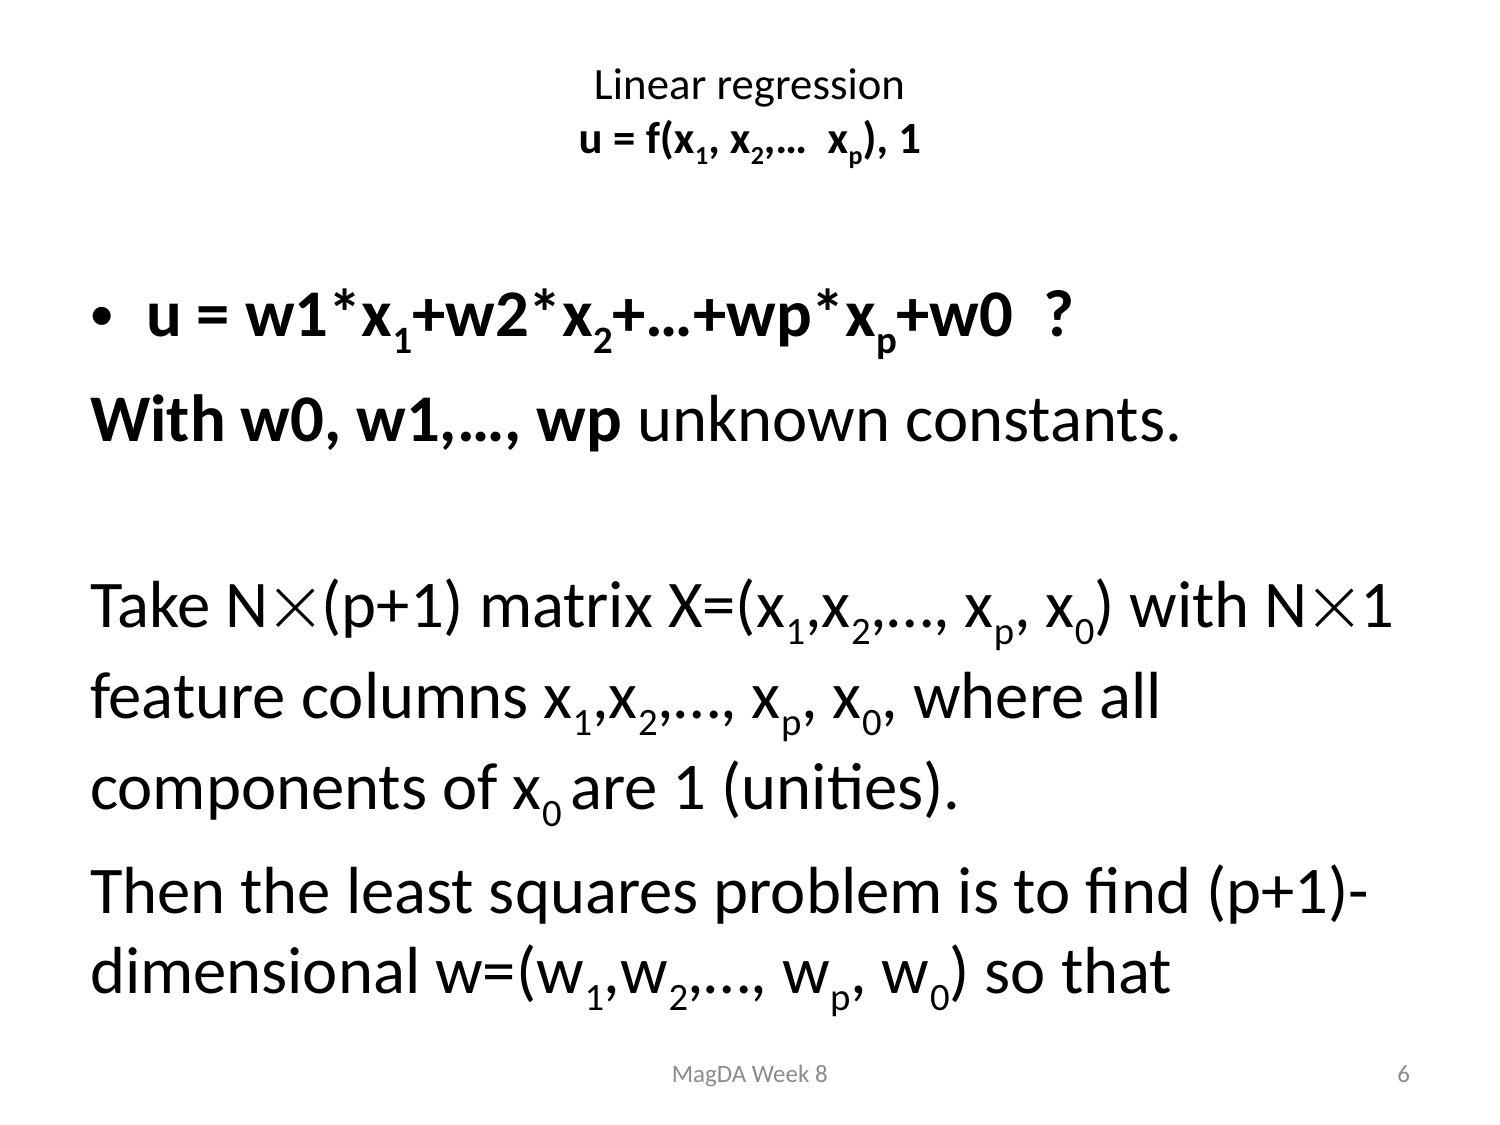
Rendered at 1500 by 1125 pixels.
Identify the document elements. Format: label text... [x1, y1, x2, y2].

list u = w1*x1+w2*x2+…+wp*xp+w0 ? With w0, w1,…, wp unknown constants. Take N(p+1) matrix X=(x1,x2,…, xp, x0) with N1 feature columns x1,x2,…, xp, x0, where all components of x0 are 1 (unities). Then the least squares problem is to find (p+1)-dimensional w=(w1,w2,…, wp, w0) so that [75, 262, 1425, 1005]
title Linear regression u = f(x1, x2,… xp), 1 [75, 45, 1425, 233]
slide_number 6 [1074, 1042, 1425, 1103]
footer MagDA Week 8 [512, 1042, 988, 1103]
